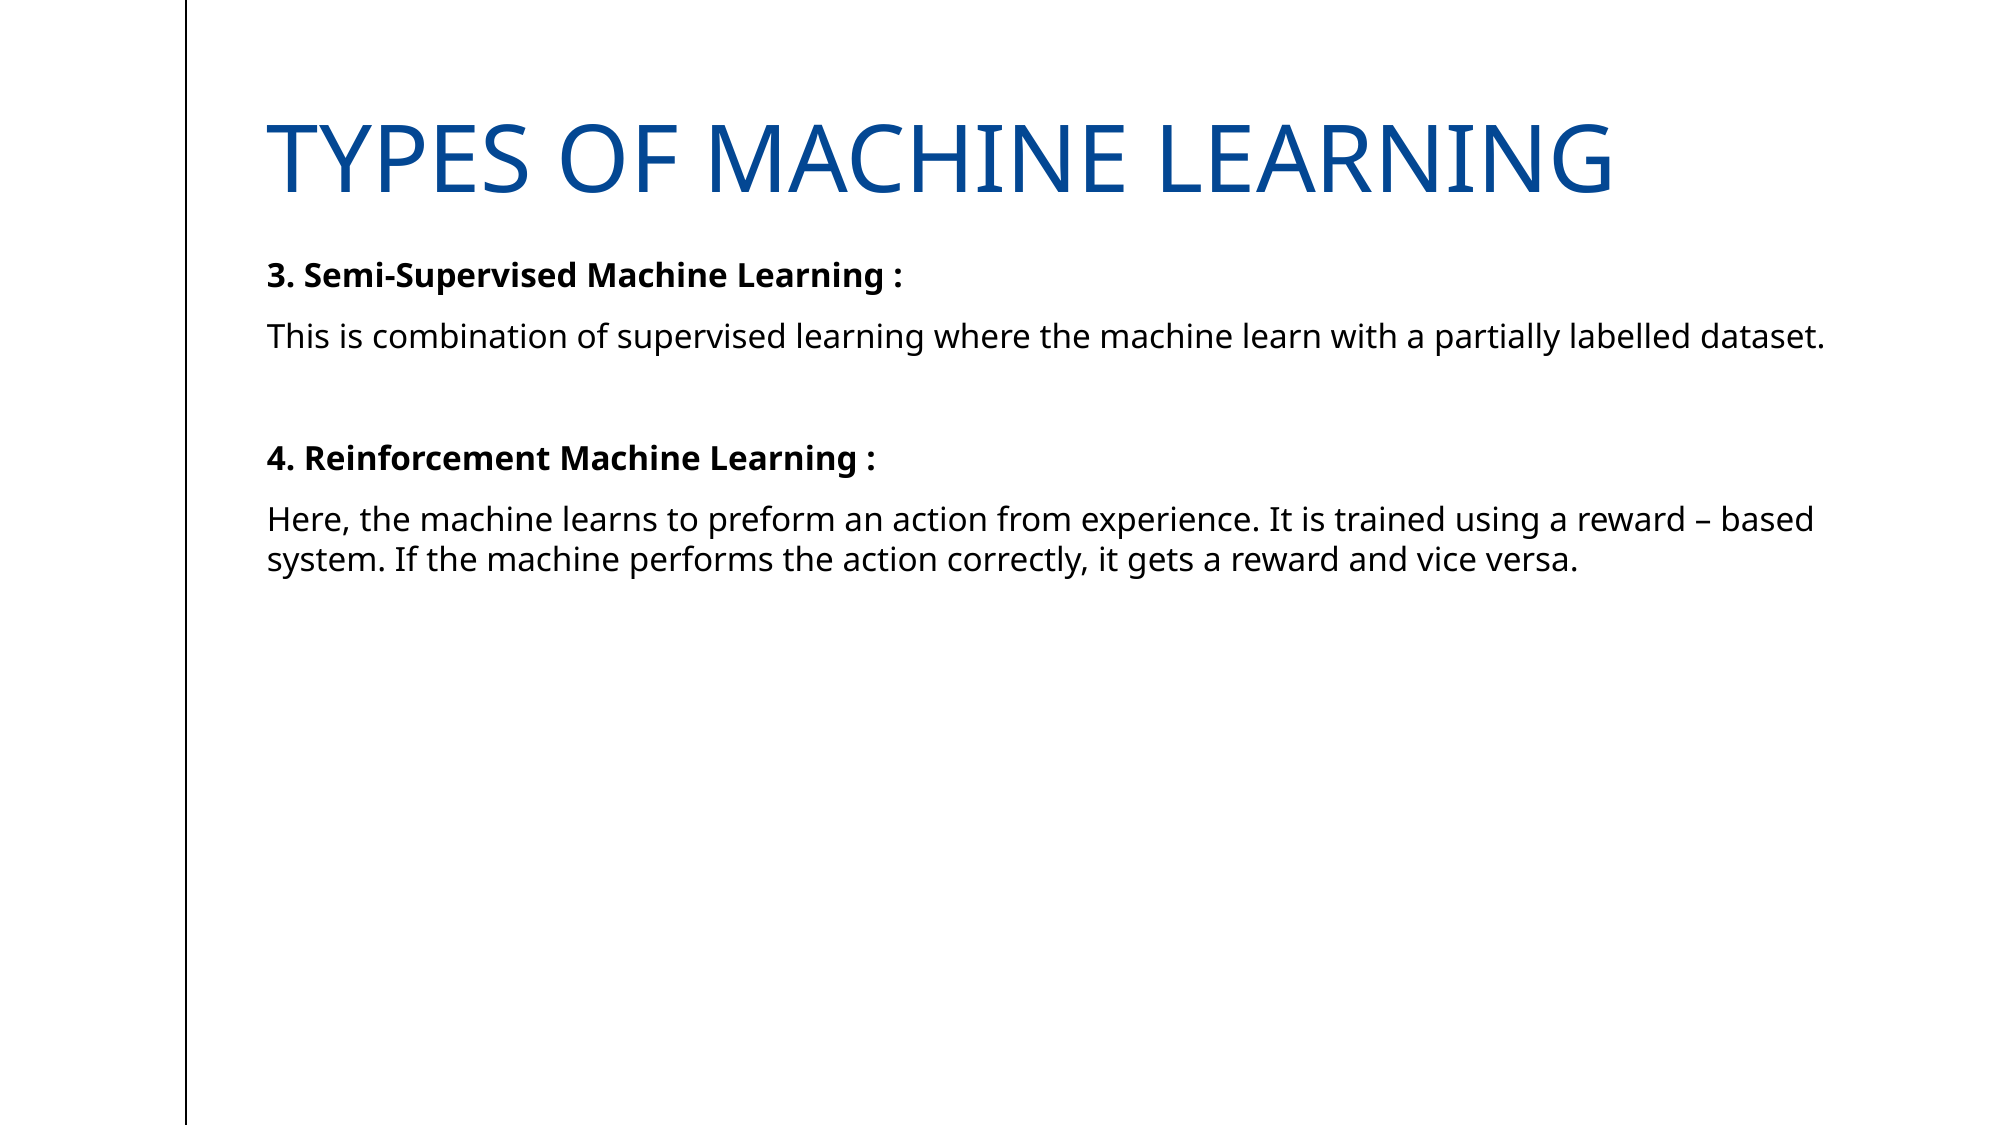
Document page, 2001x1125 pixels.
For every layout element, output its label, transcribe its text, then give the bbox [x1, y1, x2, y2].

title Types of machine learning [266, 55, 1930, 221]
list 3. Semi-Supervised Machine Learning : This is combination of supervised learning where the machine learn with a partially labelled dataset. 4. Reinforcement Machine Learning : Here, the machine learns to preform an action from experience. It is trained using a reward – based system. If the machine performs the action correctly, it gets a reward and vice versa. [266, 247, 1930, 1043]
